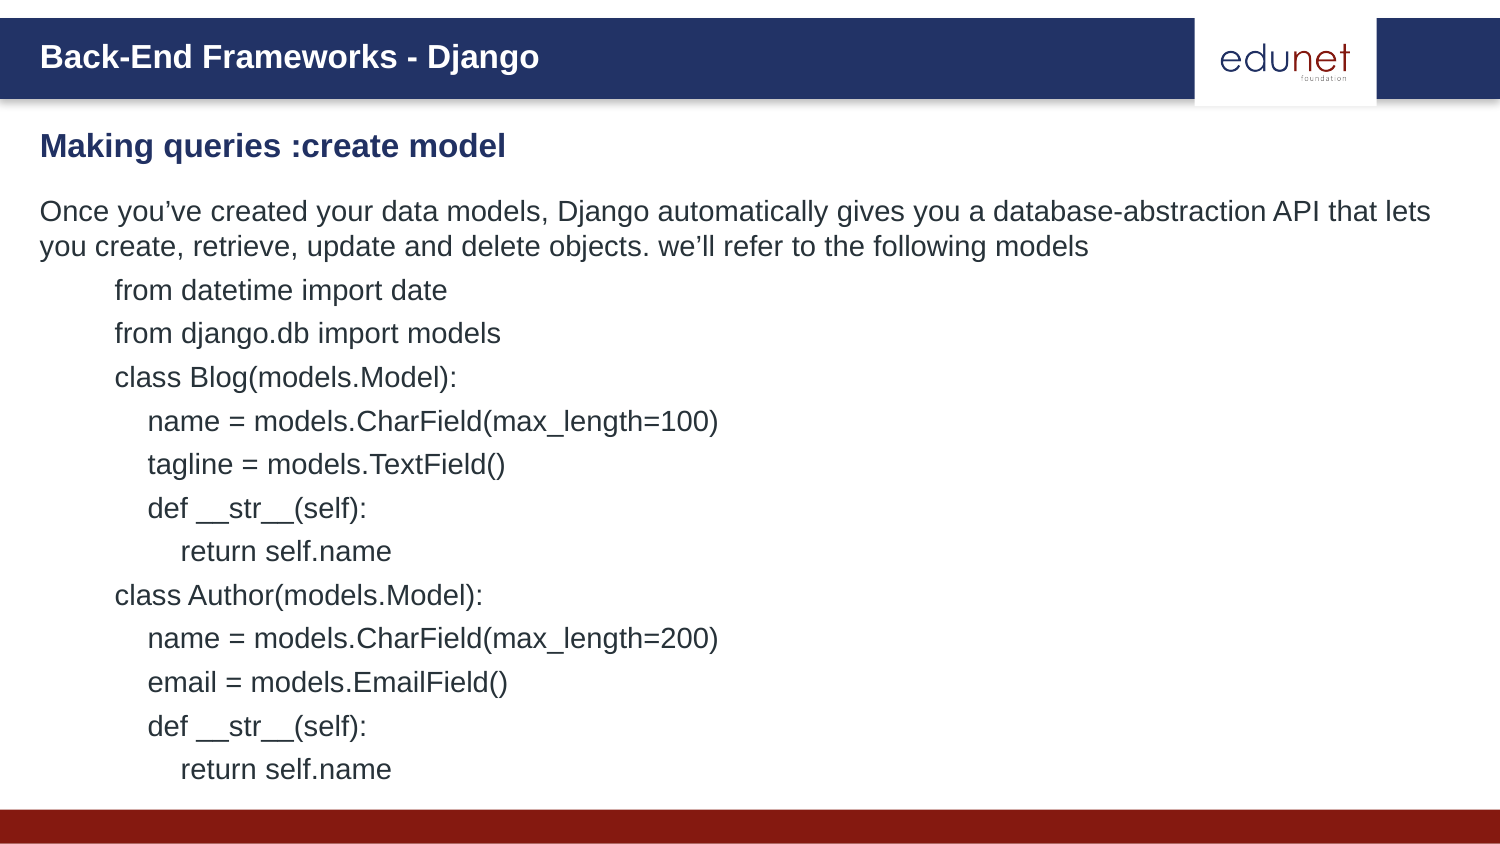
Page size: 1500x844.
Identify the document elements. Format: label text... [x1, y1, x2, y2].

text_box Once you’ve created your data models, Django automatically gives you a database-abstraction API that lets you create, retrieve, update and delete objects. we’ll refer to the following models from datetime import date from django.db import models class Blog(models.Model): name = models.CharField(max_length=100) tagline = models.TextField() def __str__(self): return self.name class Author(models.Model): name = models.CharField(max_length=200) email = models.EmailField() def __str__(self): return self.name [37, 183, 1450, 786]
text_box Making queries :create model [24, 109, 678, 162]
picture [1215, 38, 1356, 86]
